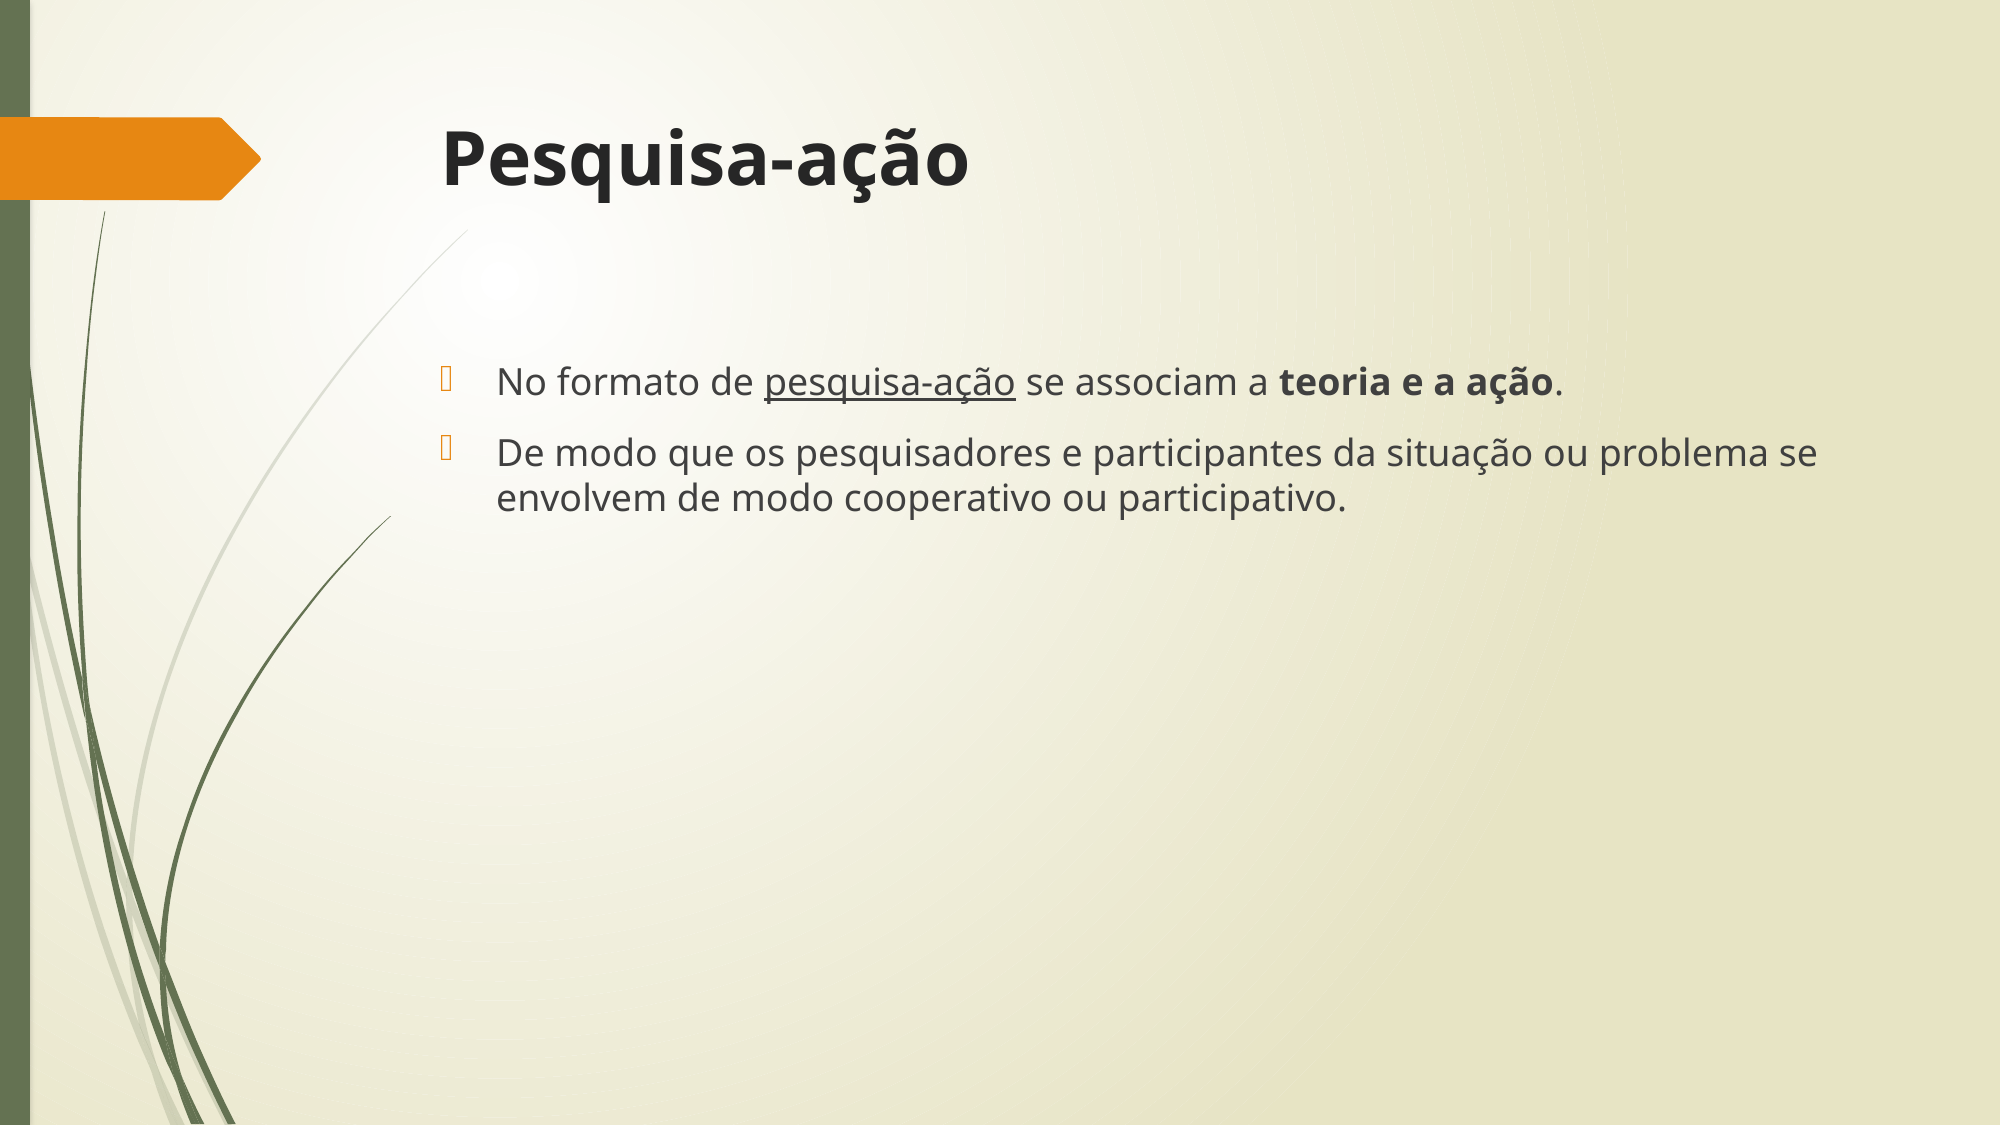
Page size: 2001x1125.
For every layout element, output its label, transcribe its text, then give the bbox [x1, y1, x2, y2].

title Pesquisa-ação [425, 102, 1888, 313]
list No formato de pesquisa-ação se associam a teoria e a ação. De modo que os pesquisadores e participantes da situação ou problema se envolvem de modo cooperativo ou participativo. [424, 350, 1888, 970]
